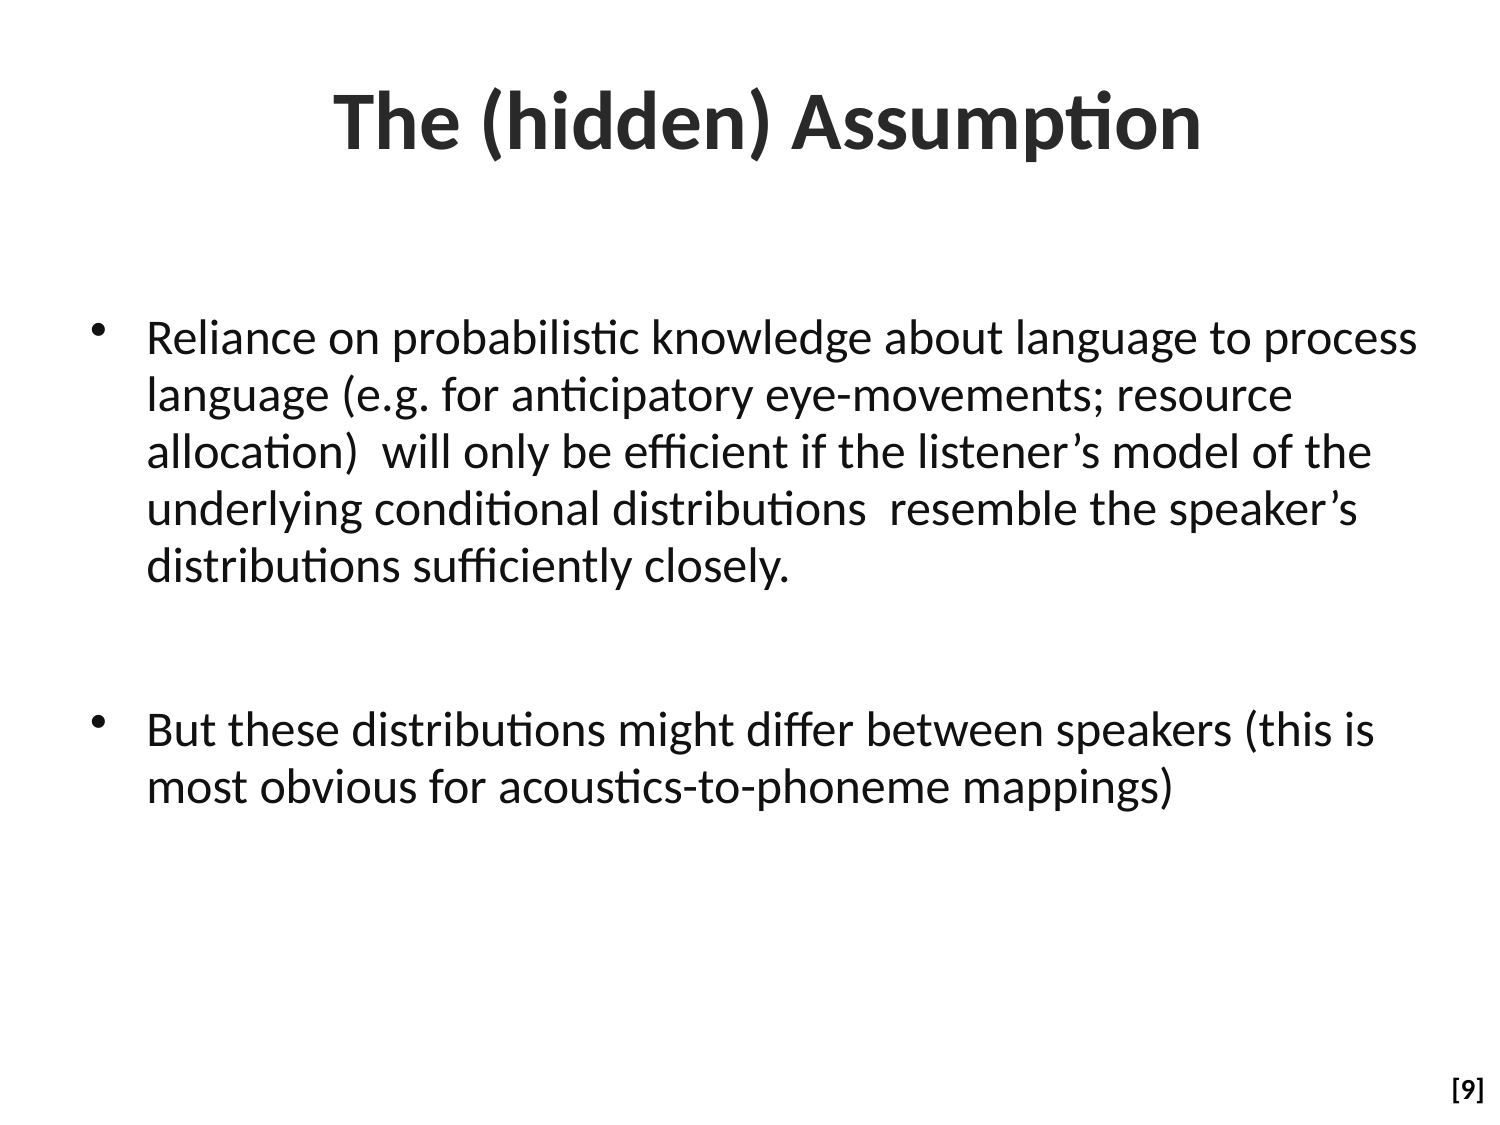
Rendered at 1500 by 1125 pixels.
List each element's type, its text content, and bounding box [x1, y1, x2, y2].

title The (hidden) Assumption [74, 44, 1463, 188]
slide_number [9] [1149, 1062, 1500, 1125]
list Reliance on probabilistic knowledge about language to process language (e.g. for anticipatory eye-movements; resource allocation) will only be efficient if the listener’s model of the underlying conditional distributions resemble the speaker’s distributions sufficiently closely. But these distributions might differ between speakers (this is most obvious for acoustics-to-phoneme mappings) [74, 300, 1440, 983]
